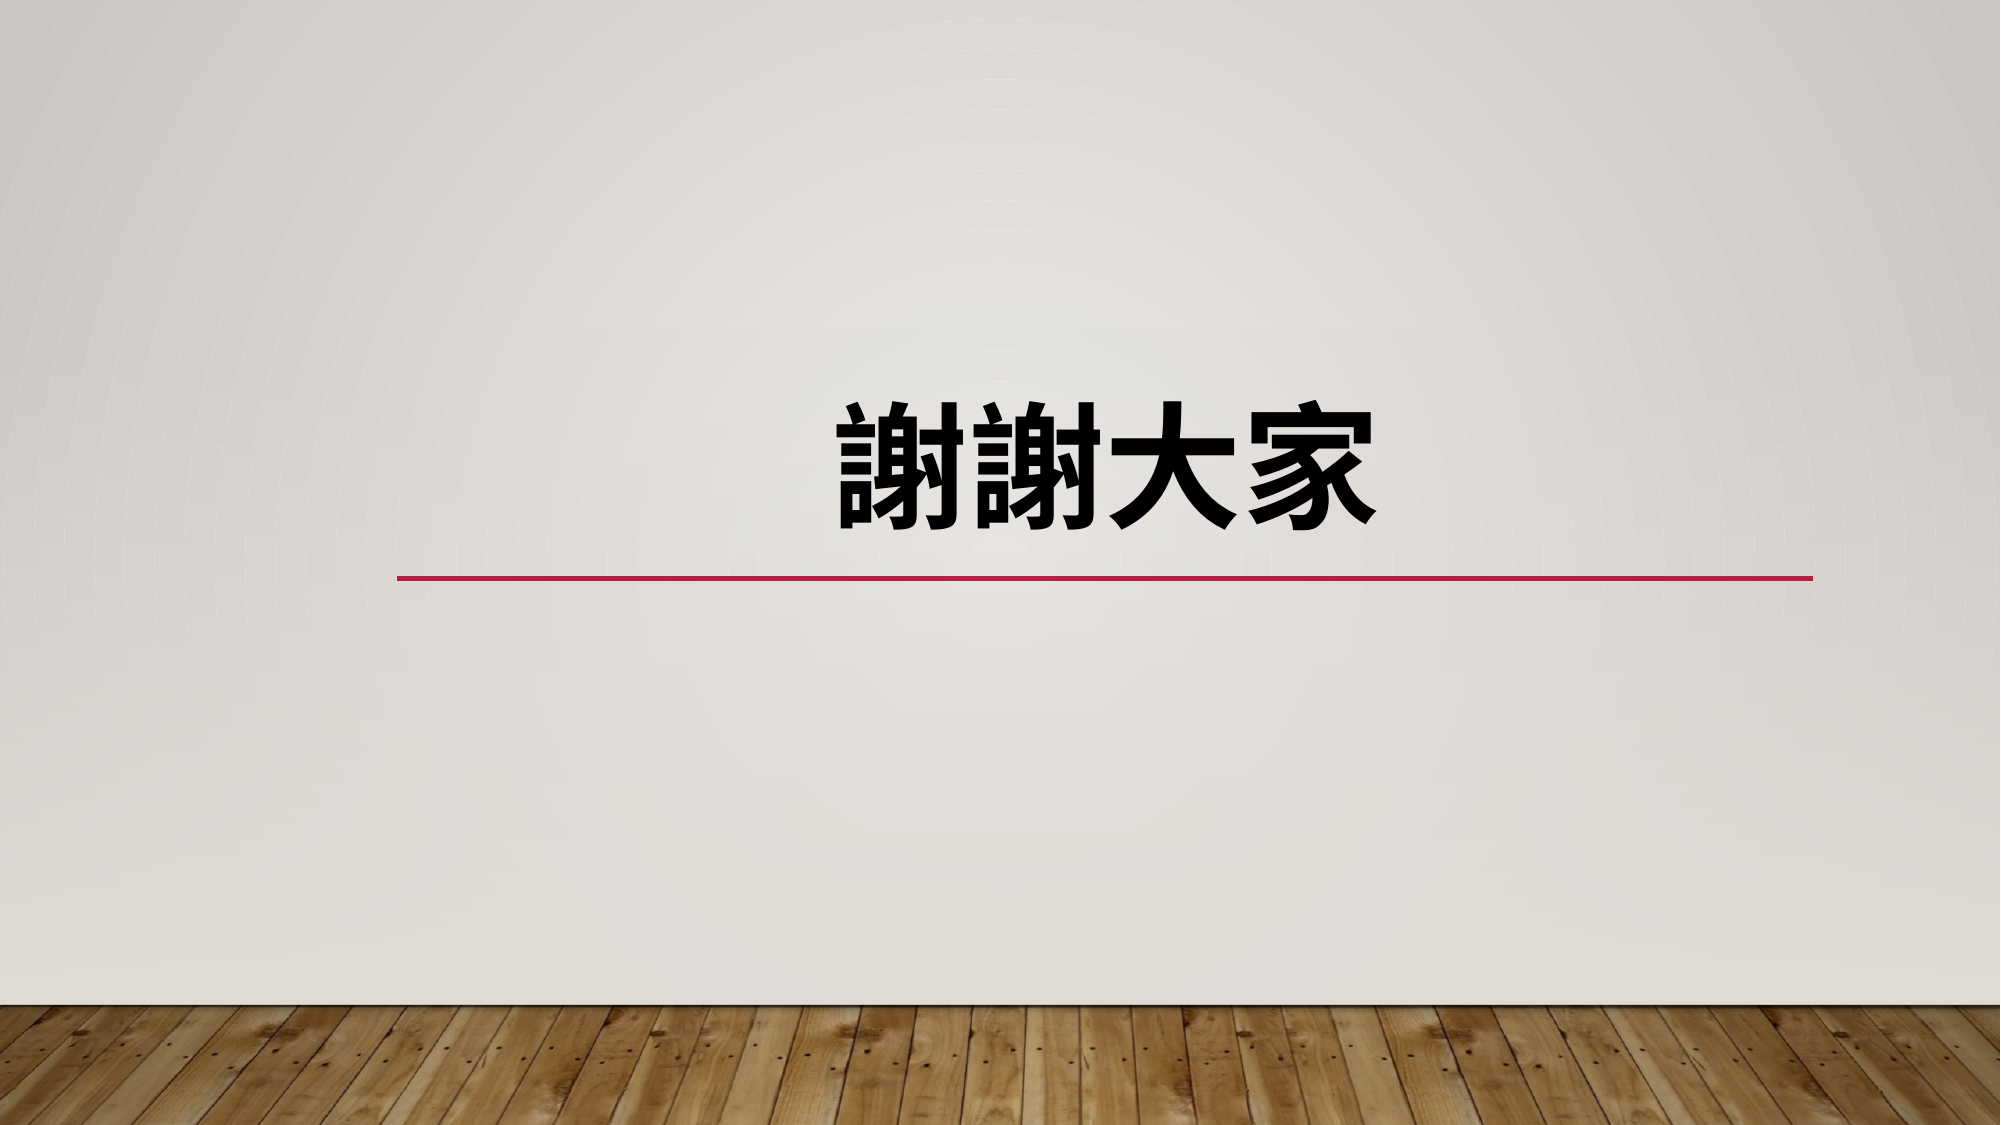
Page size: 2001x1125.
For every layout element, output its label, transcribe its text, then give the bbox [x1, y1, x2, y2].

picture [0, 1005, 2000, 1125]
title 謝謝大家 [396, 131, 1814, 549]
